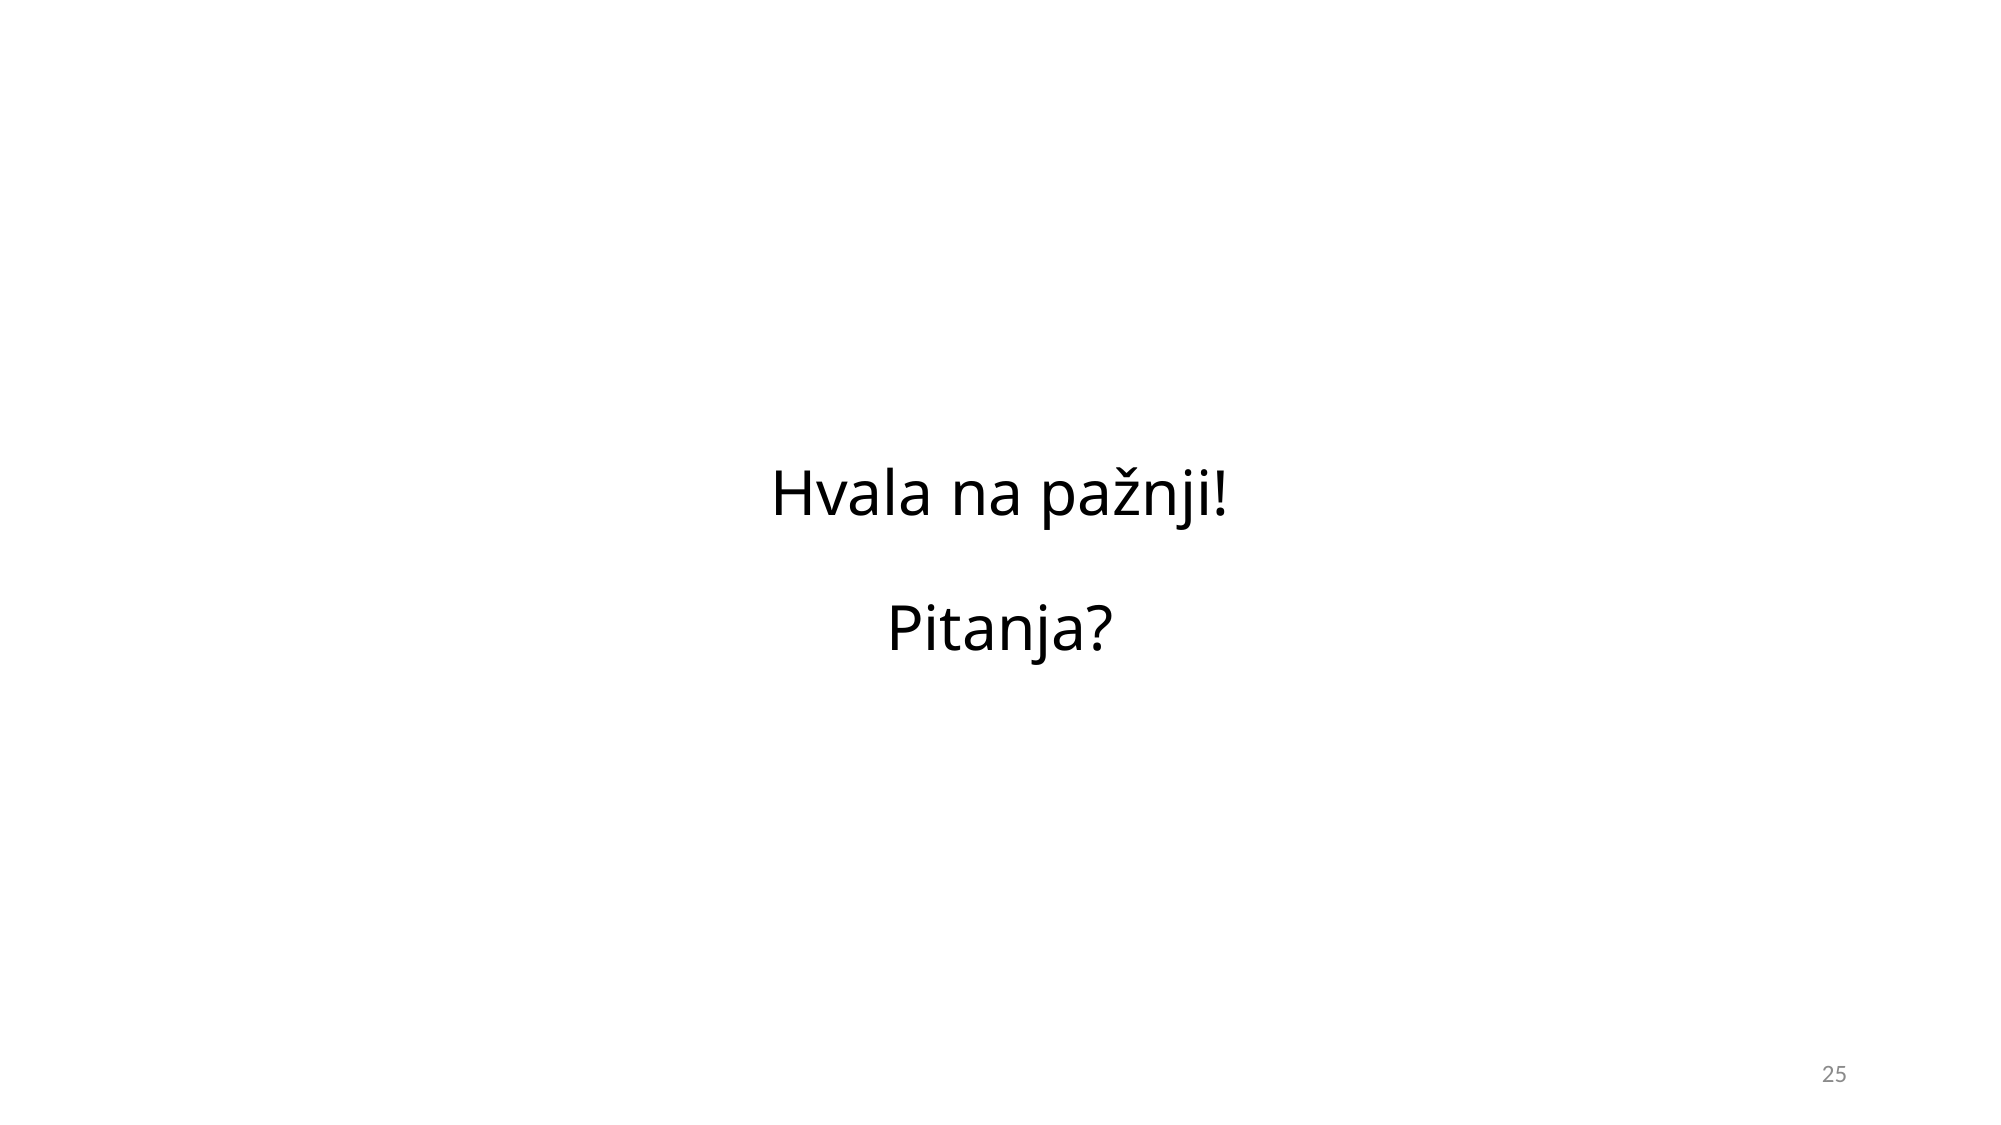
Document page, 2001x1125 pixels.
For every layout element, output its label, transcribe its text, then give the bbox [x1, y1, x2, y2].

slide_number 25 [1412, 1042, 1863, 1103]
title Hvala na pažnji! Pitanja? [137, 453, 1863, 672]
